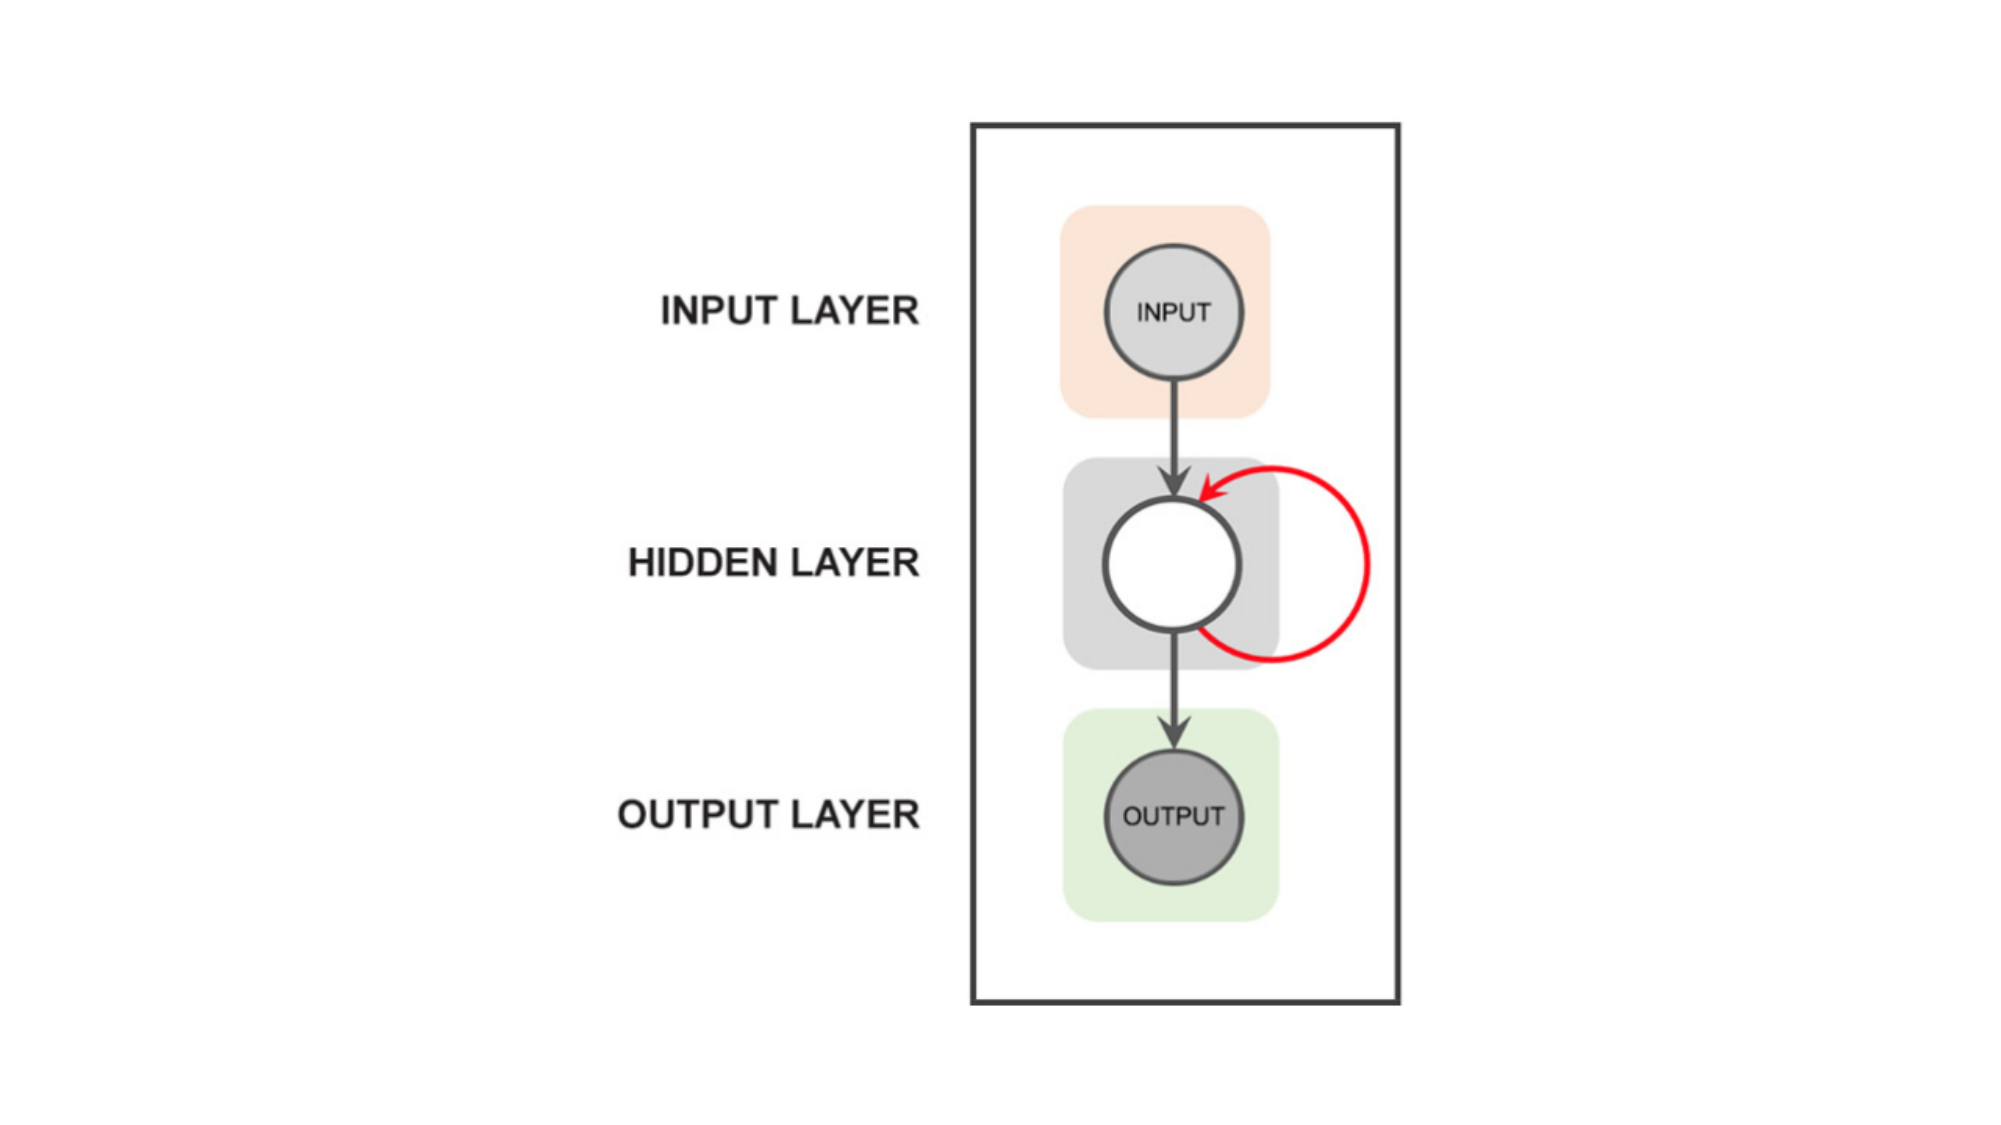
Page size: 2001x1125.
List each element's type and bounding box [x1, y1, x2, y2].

picture [570, 91, 1430, 1034]
